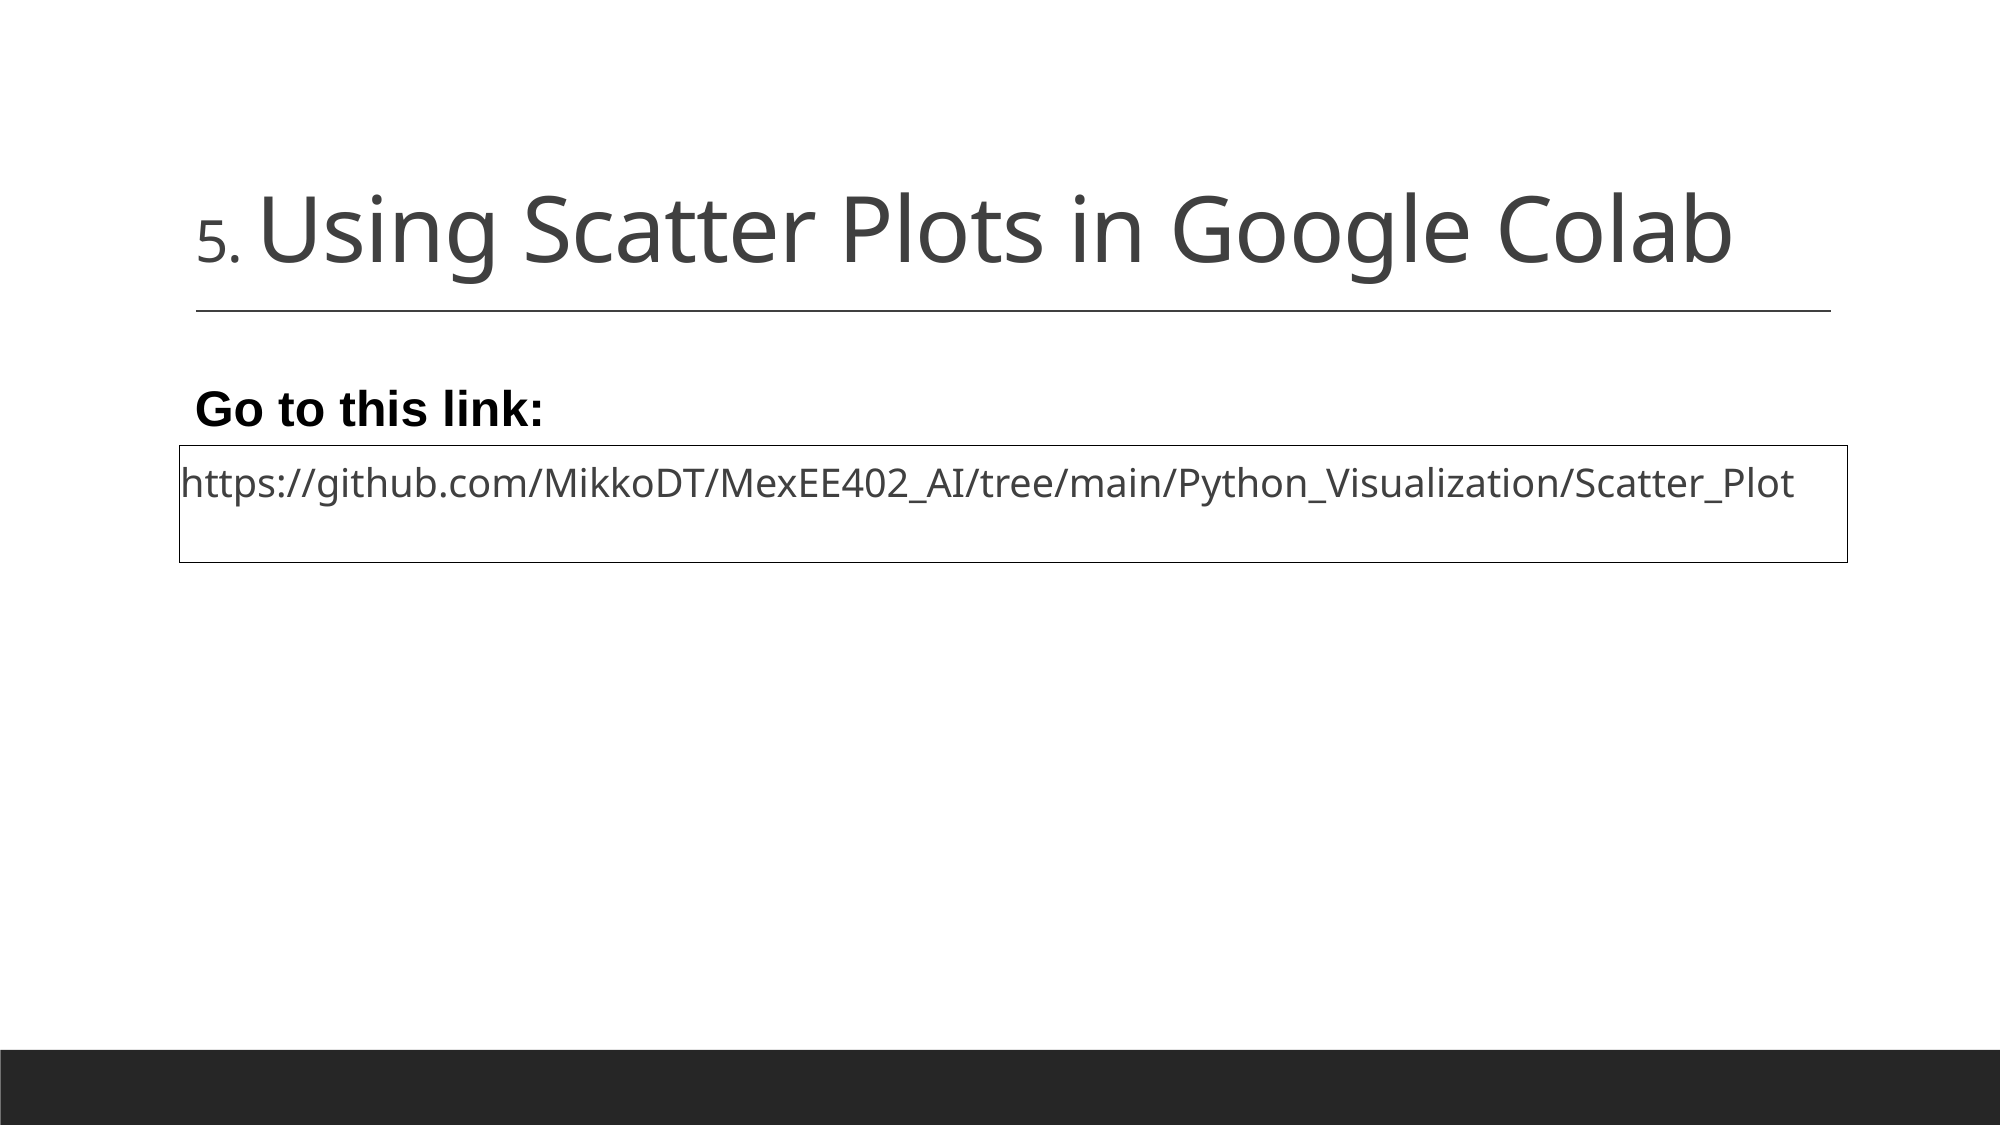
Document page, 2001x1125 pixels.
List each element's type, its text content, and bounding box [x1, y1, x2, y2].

title 5. Using Scatter Plots in Google Colab [180, 52, 1830, 291]
text_box Go to this link: [179, 369, 968, 445]
text_box https://github.com/MikkoDT/MexEE402_AI/tree/main/Python_Visualization/Scatter_Plot [179, 445, 1848, 563]
